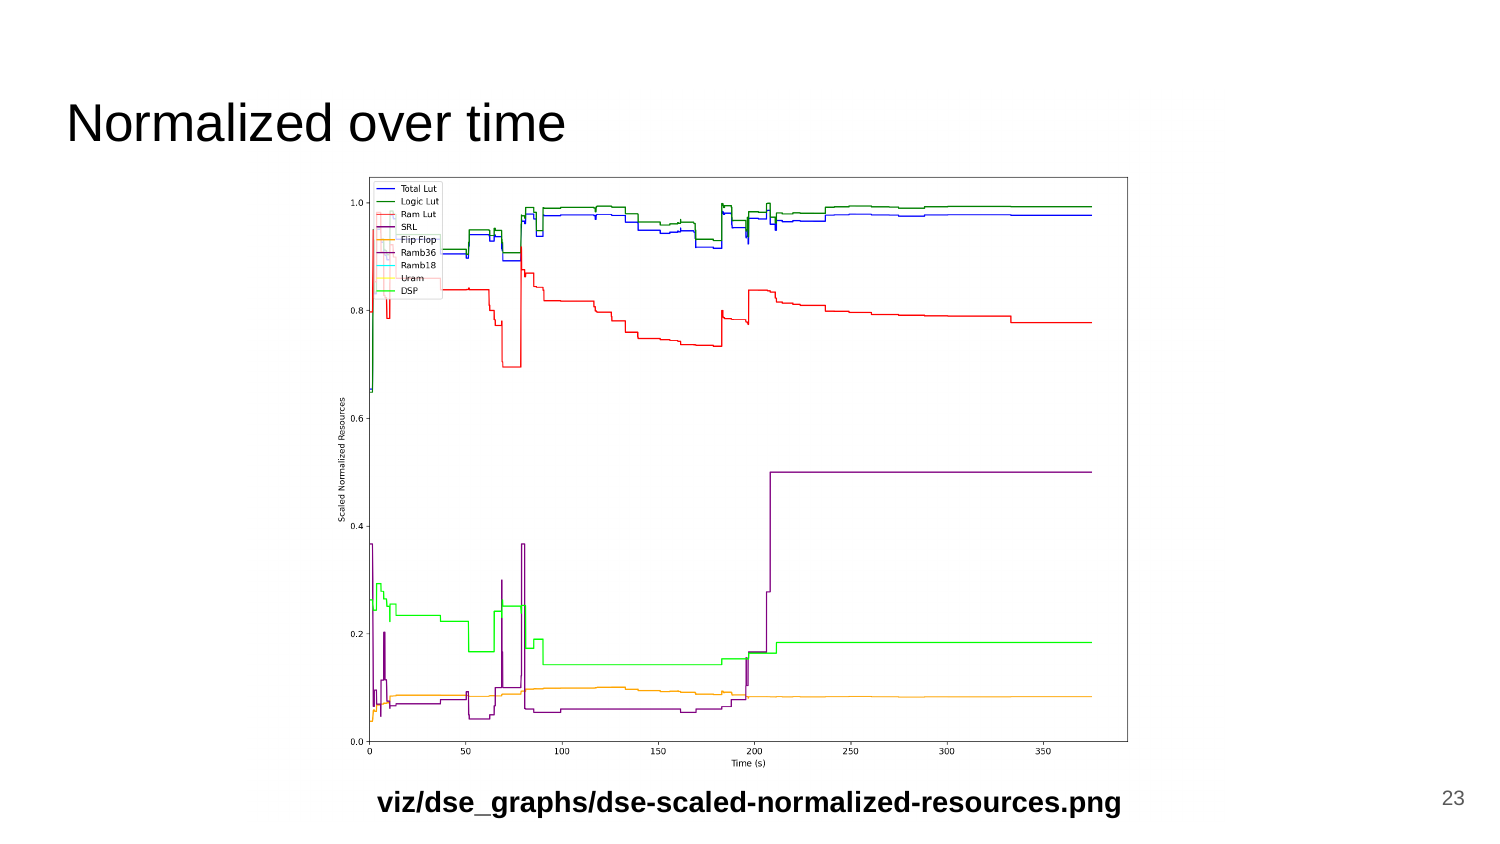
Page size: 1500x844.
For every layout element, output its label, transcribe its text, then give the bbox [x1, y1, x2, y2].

text_box viz/dse_graphs/dse-scaled-normalized-resources.png [0, 768, 1500, 834]
title Normalized over time [51, 72, 1449, 167]
slide_number ‹#› [1389, 764, 1480, 830]
picture [247, 88, 1226, 823]
